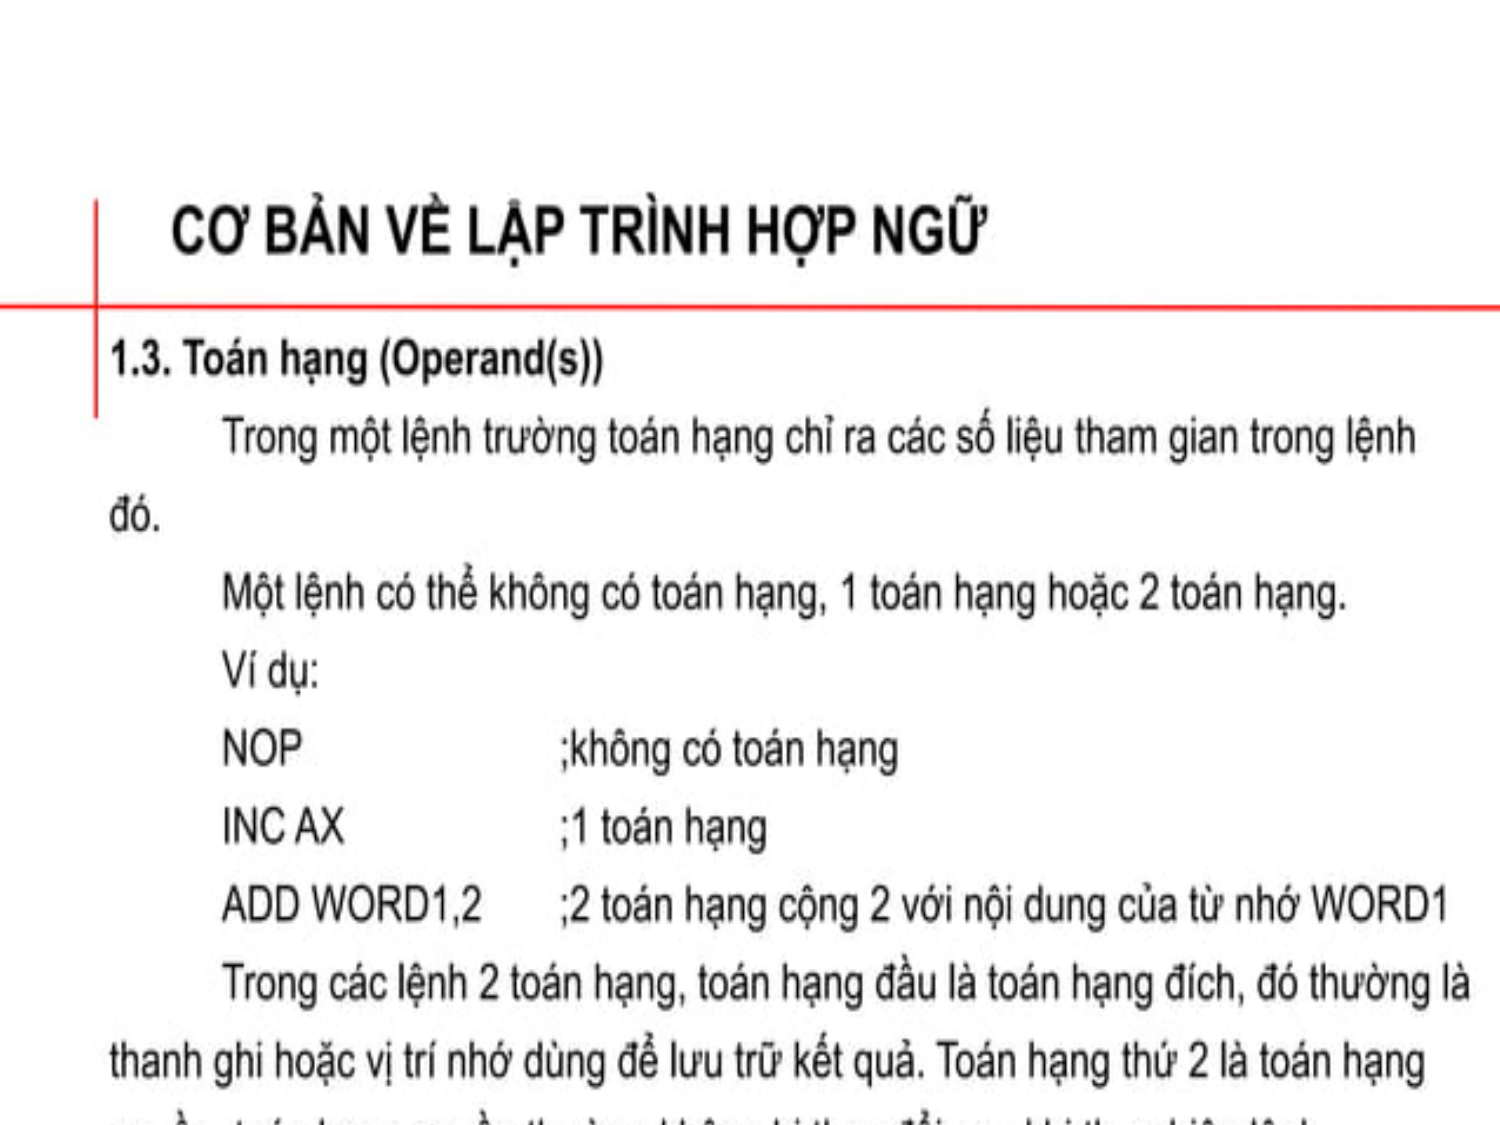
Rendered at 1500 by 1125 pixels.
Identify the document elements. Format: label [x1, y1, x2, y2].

picture [0, 139, 1500, 1125]
